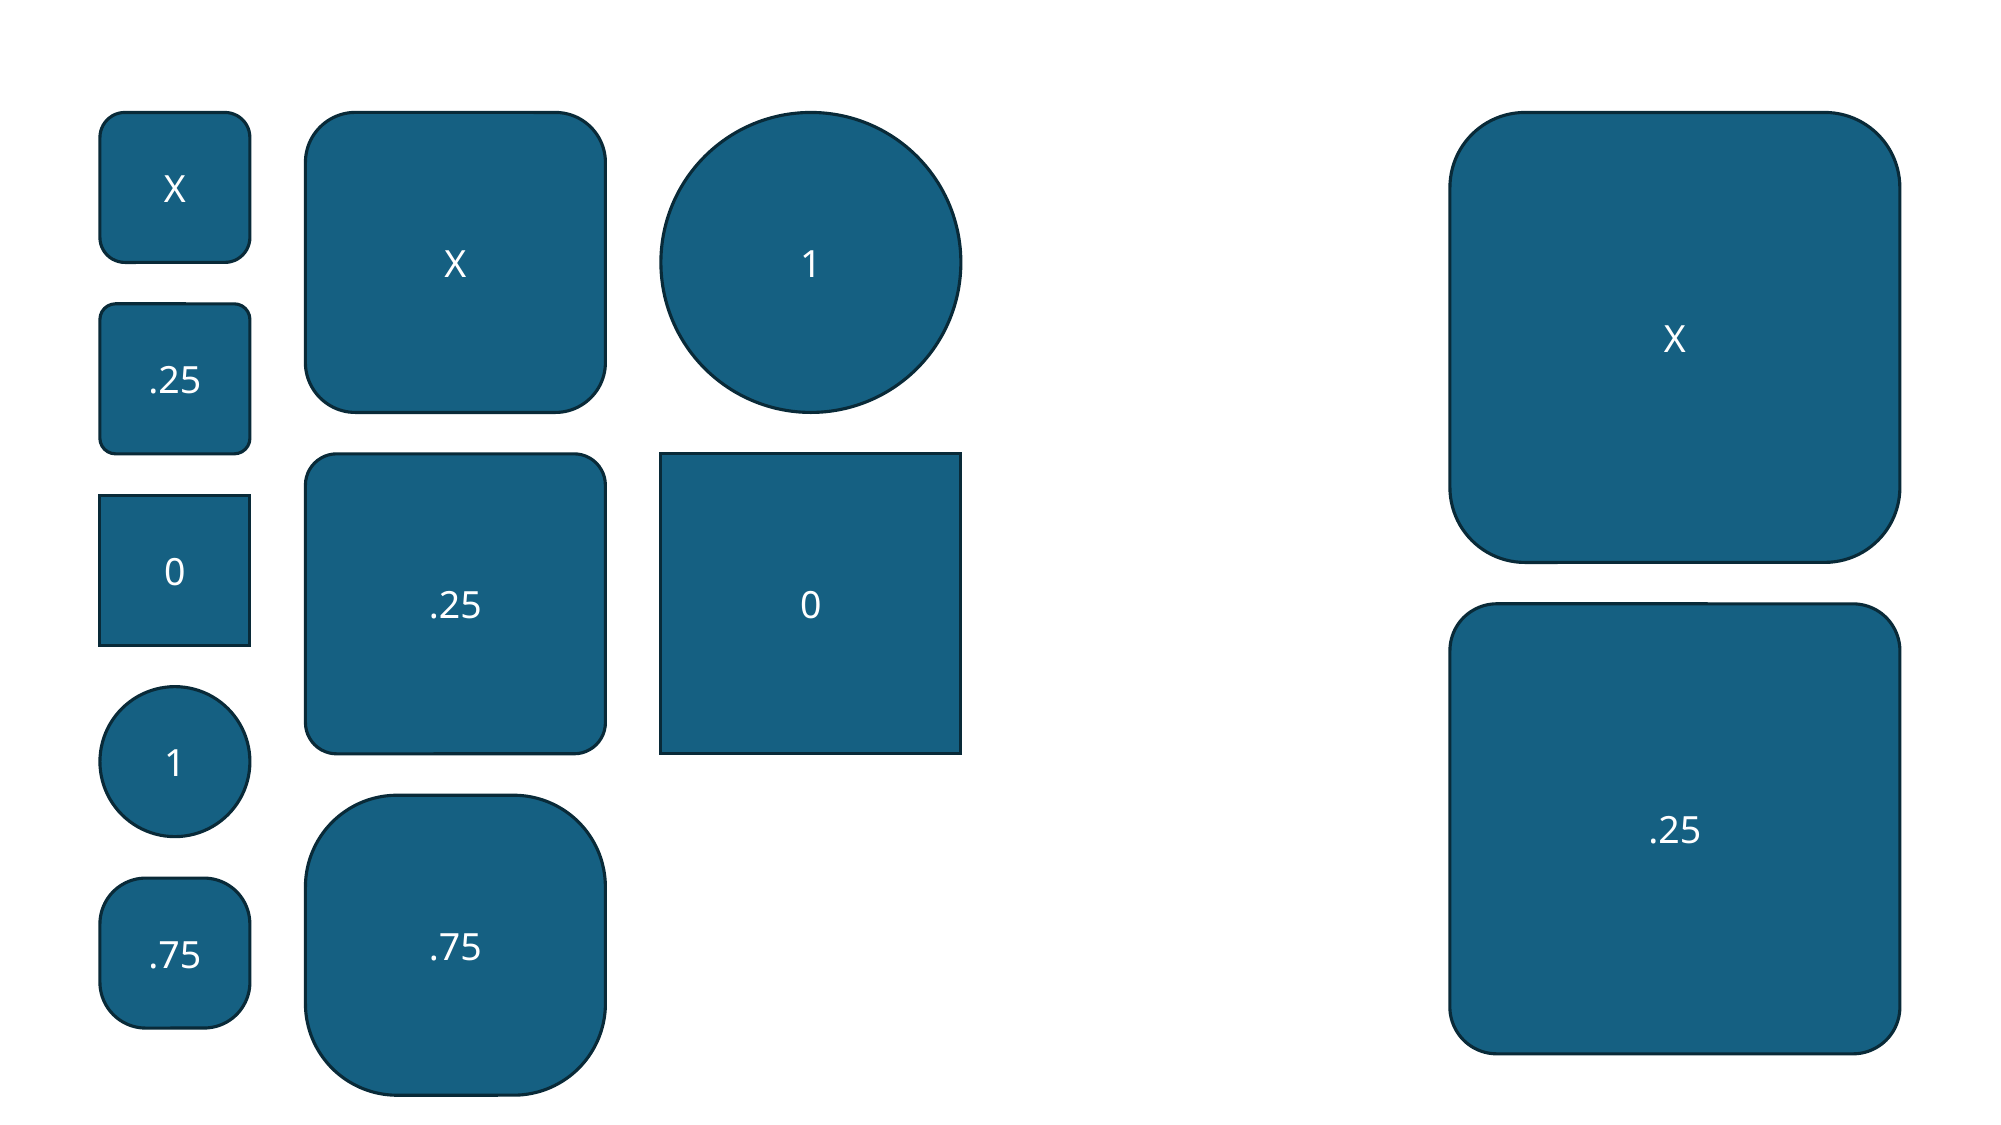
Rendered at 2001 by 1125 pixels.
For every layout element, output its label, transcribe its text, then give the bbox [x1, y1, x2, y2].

text_box .75 [303, 793, 607, 1097]
text_box 1 [98, 685, 252, 839]
text_box 1 [659, 110, 963, 415]
text_box .25 [1448, 602, 1902, 1056]
text_box X [303, 110, 607, 415]
text_box X [98, 110, 252, 265]
text_box 0 [98, 494, 251, 647]
text_box X [1448, 110, 1902, 565]
text_box 0 [659, 452, 962, 755]
text_box .25 [98, 302, 252, 456]
text_box .75 [98, 876, 252, 1030]
text_box .25 [303, 452, 607, 756]
